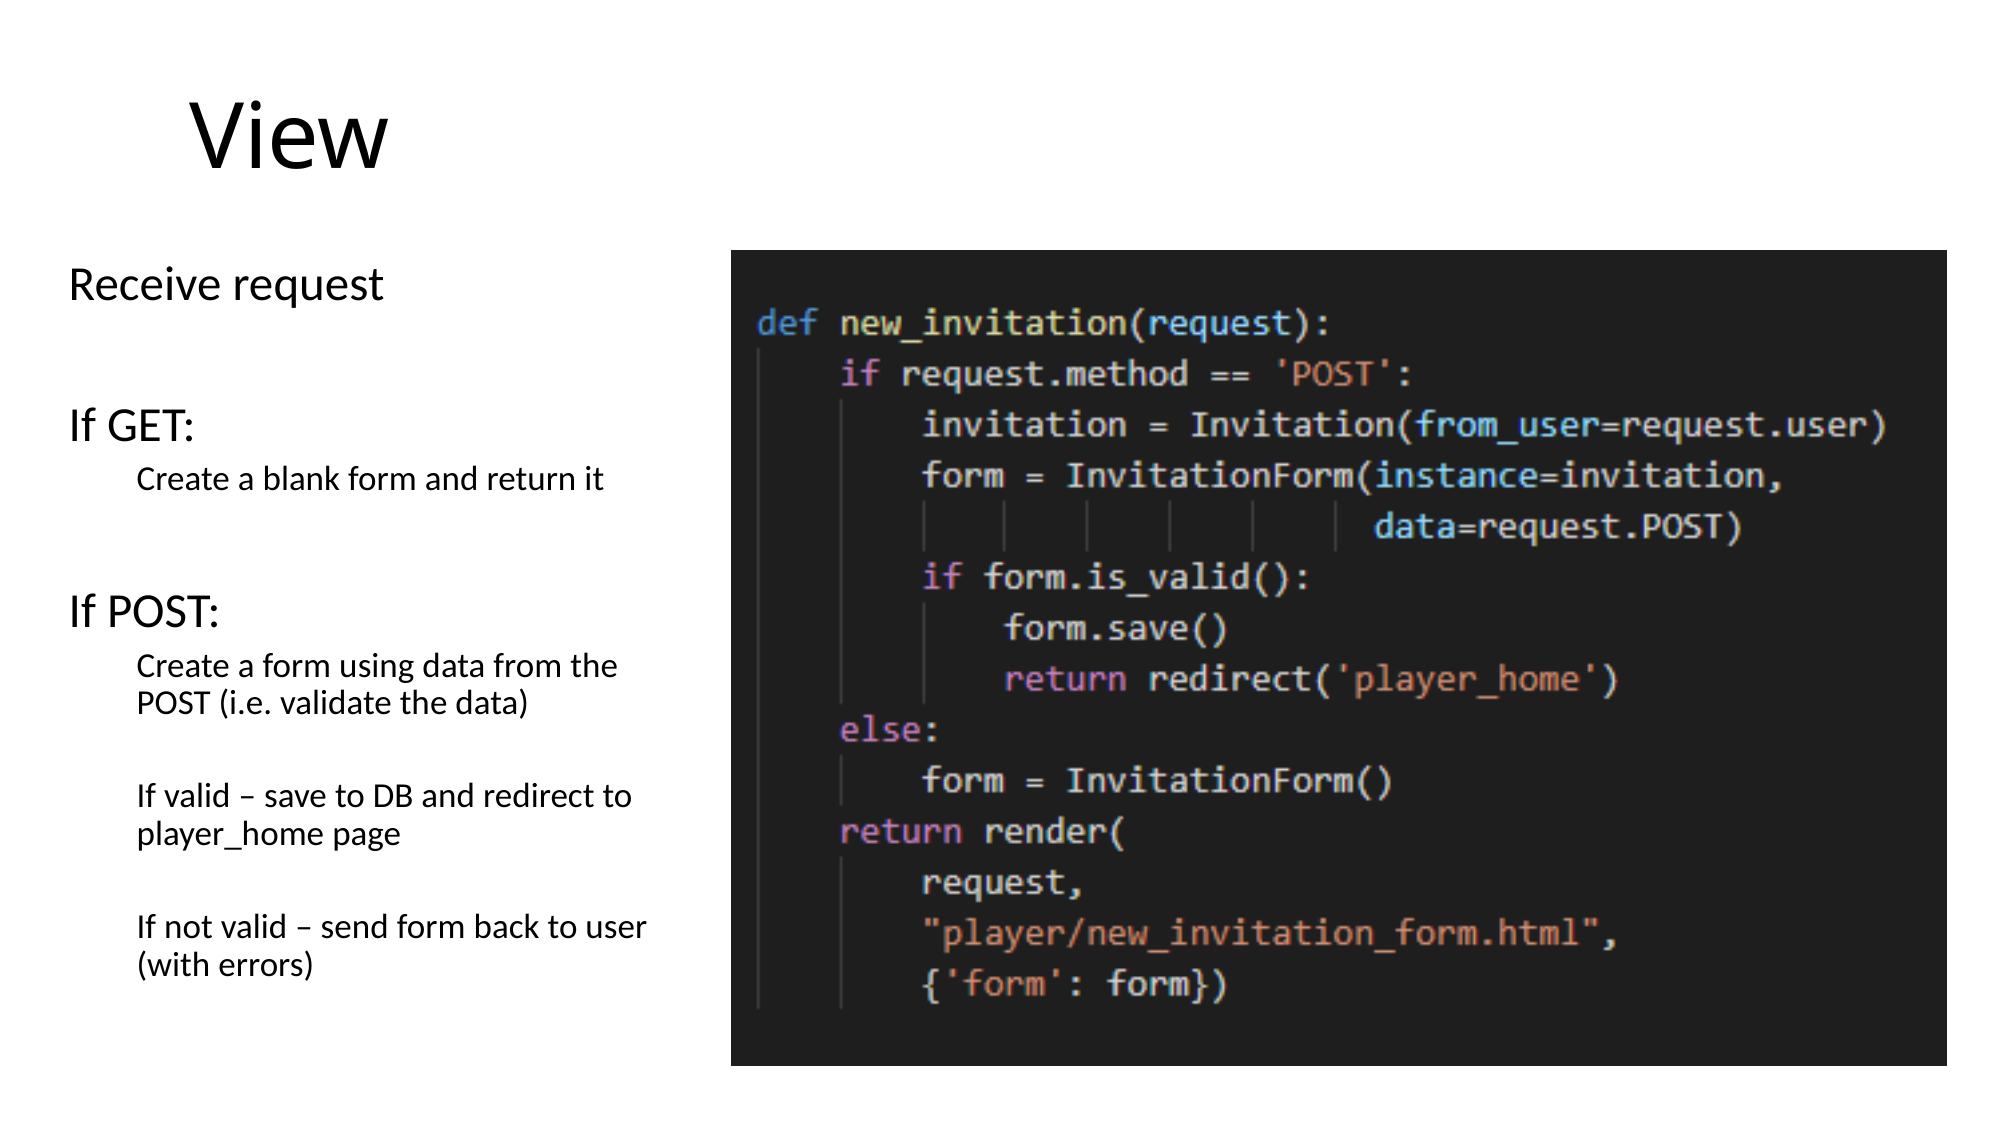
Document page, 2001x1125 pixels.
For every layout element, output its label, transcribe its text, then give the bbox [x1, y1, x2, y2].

list Receive request If GET: Create a blank form and return it If POST: Create a form using data from the POST (i.e. validate the data) If valid – save to DB and redirect to player_home page If not valid – send form back to user (with errors) [53, 250, 712, 1000]
picture [731, 250, 1947, 1066]
title View [174, 59, 1863, 219]
